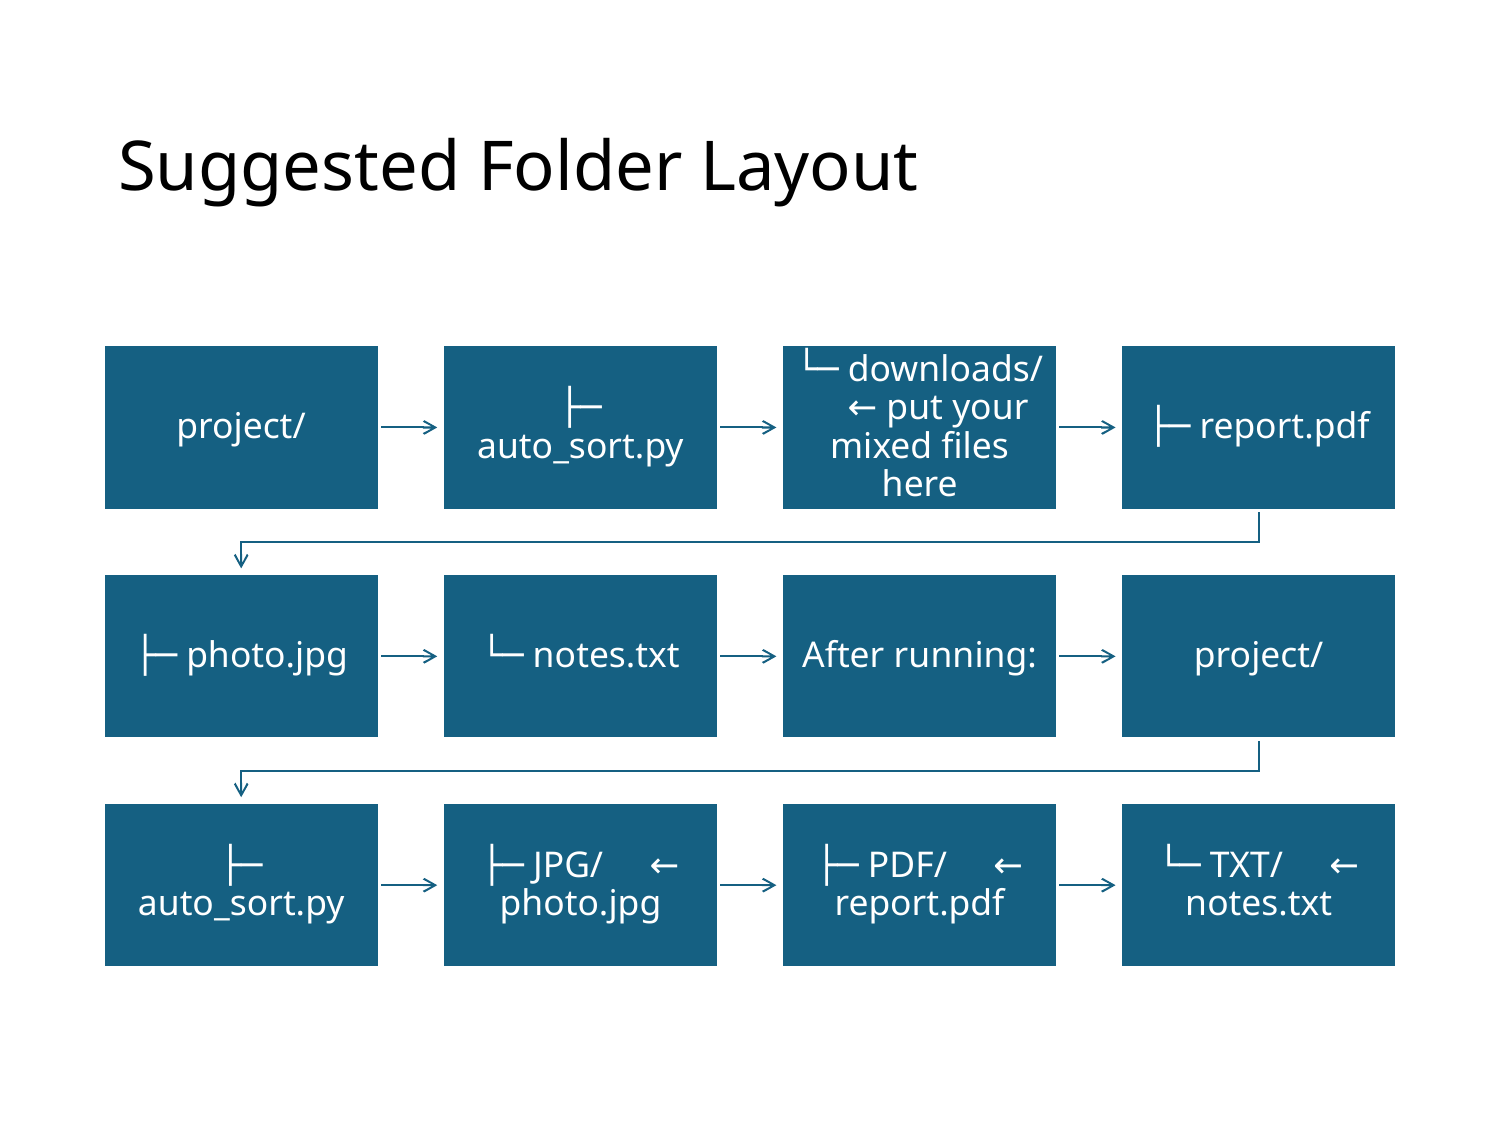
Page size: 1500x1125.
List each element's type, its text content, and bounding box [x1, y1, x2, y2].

title Suggested Folder Layout [103, 59, 1397, 278]
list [102, 298, 1398, 1014]
